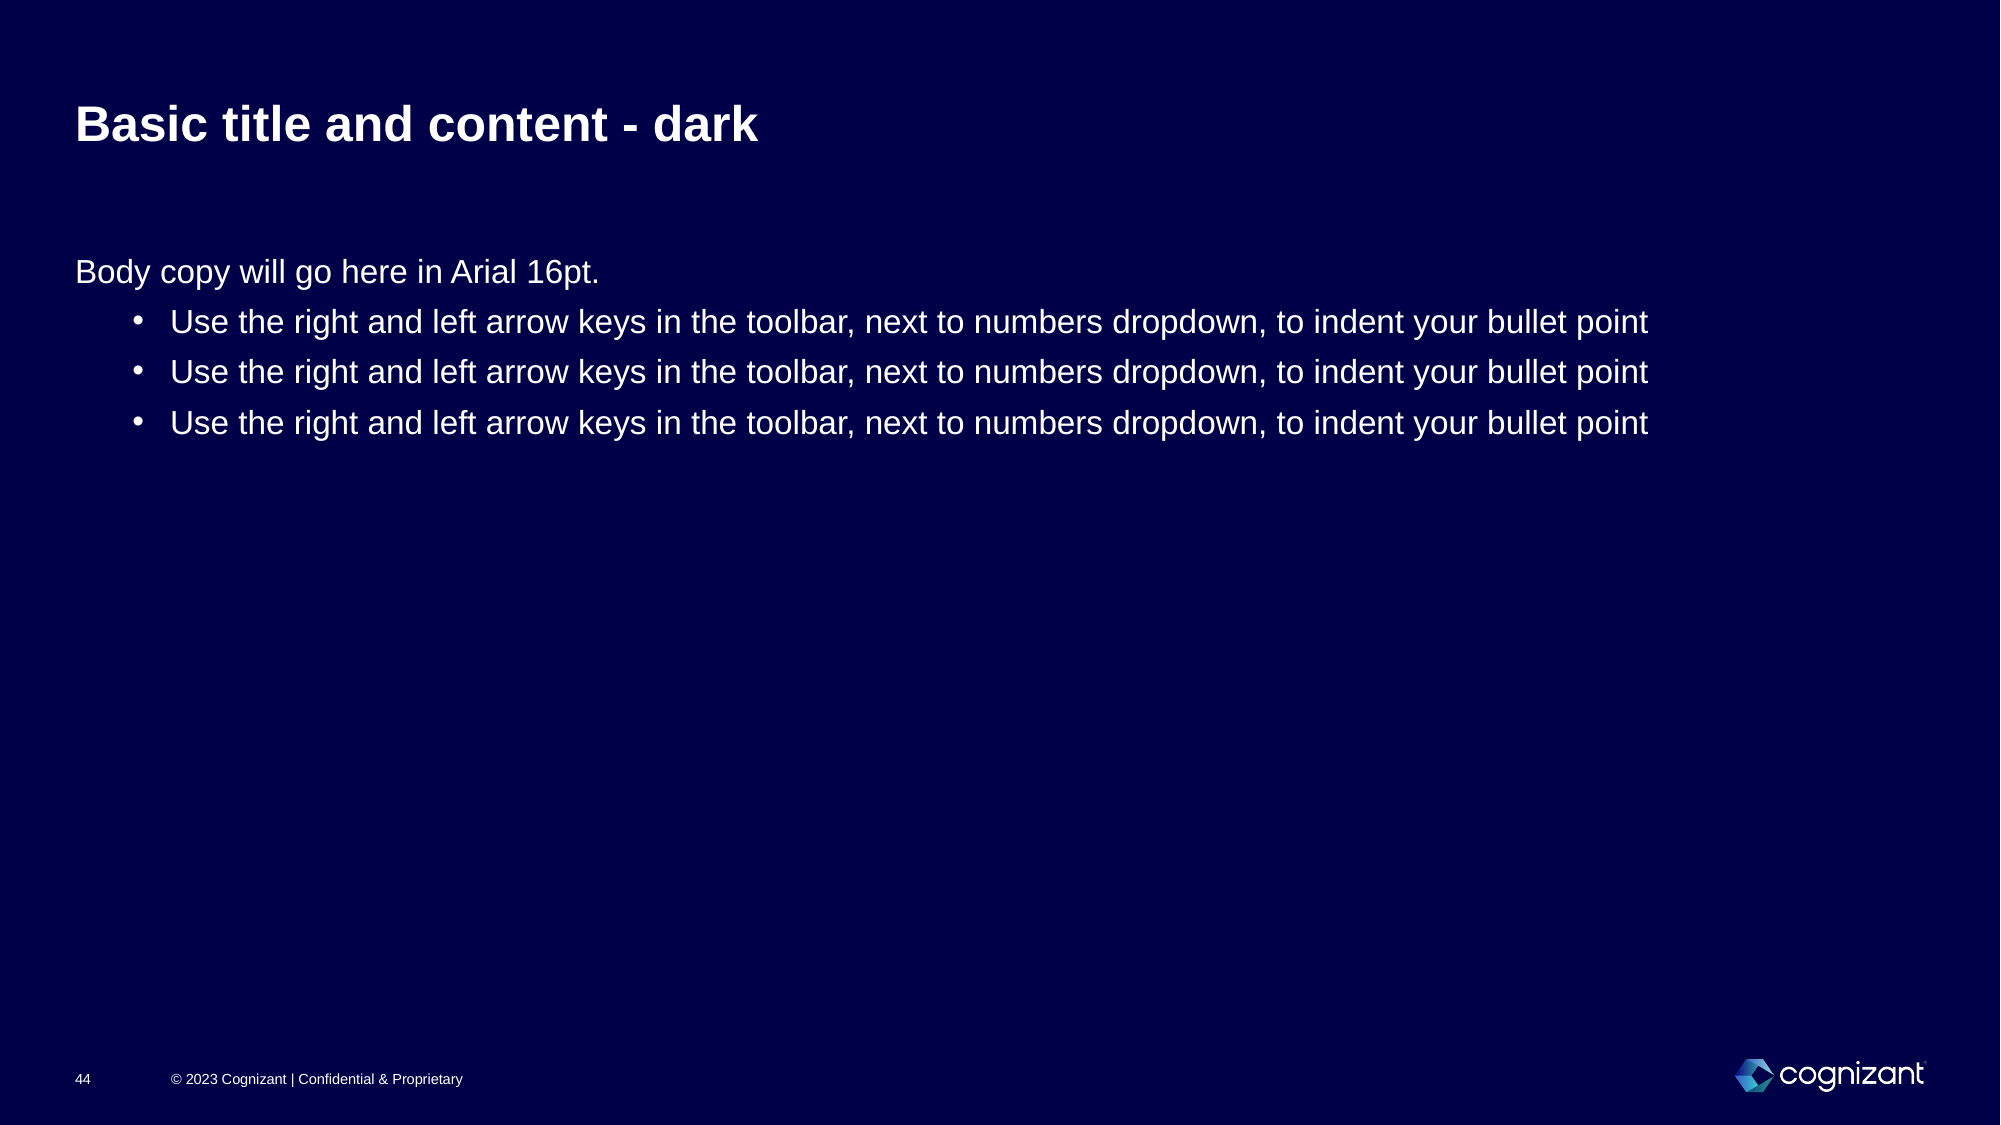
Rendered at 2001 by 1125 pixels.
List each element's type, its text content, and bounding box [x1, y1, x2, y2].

footer © 2023 Cognizant | Confidential & Proprietary [171, 1056, 471, 1088]
list Body copy will go here in Arial 16pt. Use the right and left arrow keys in the toolbar, next to numbers dropdown, to indent your bullet point Use the right and left arrow keys in the toolbar, next to numbers dropdown, to indent your bullet point Use the right and left arrow keys in the toolbar, next to numbers dropdown, to indent your bullet point [75, 249, 1848, 938]
title Basic title and content - dark [75, 91, 1848, 142]
picture [1717, 1042, 1941, 1109]
slide_number 44 [75, 1056, 133, 1088]
